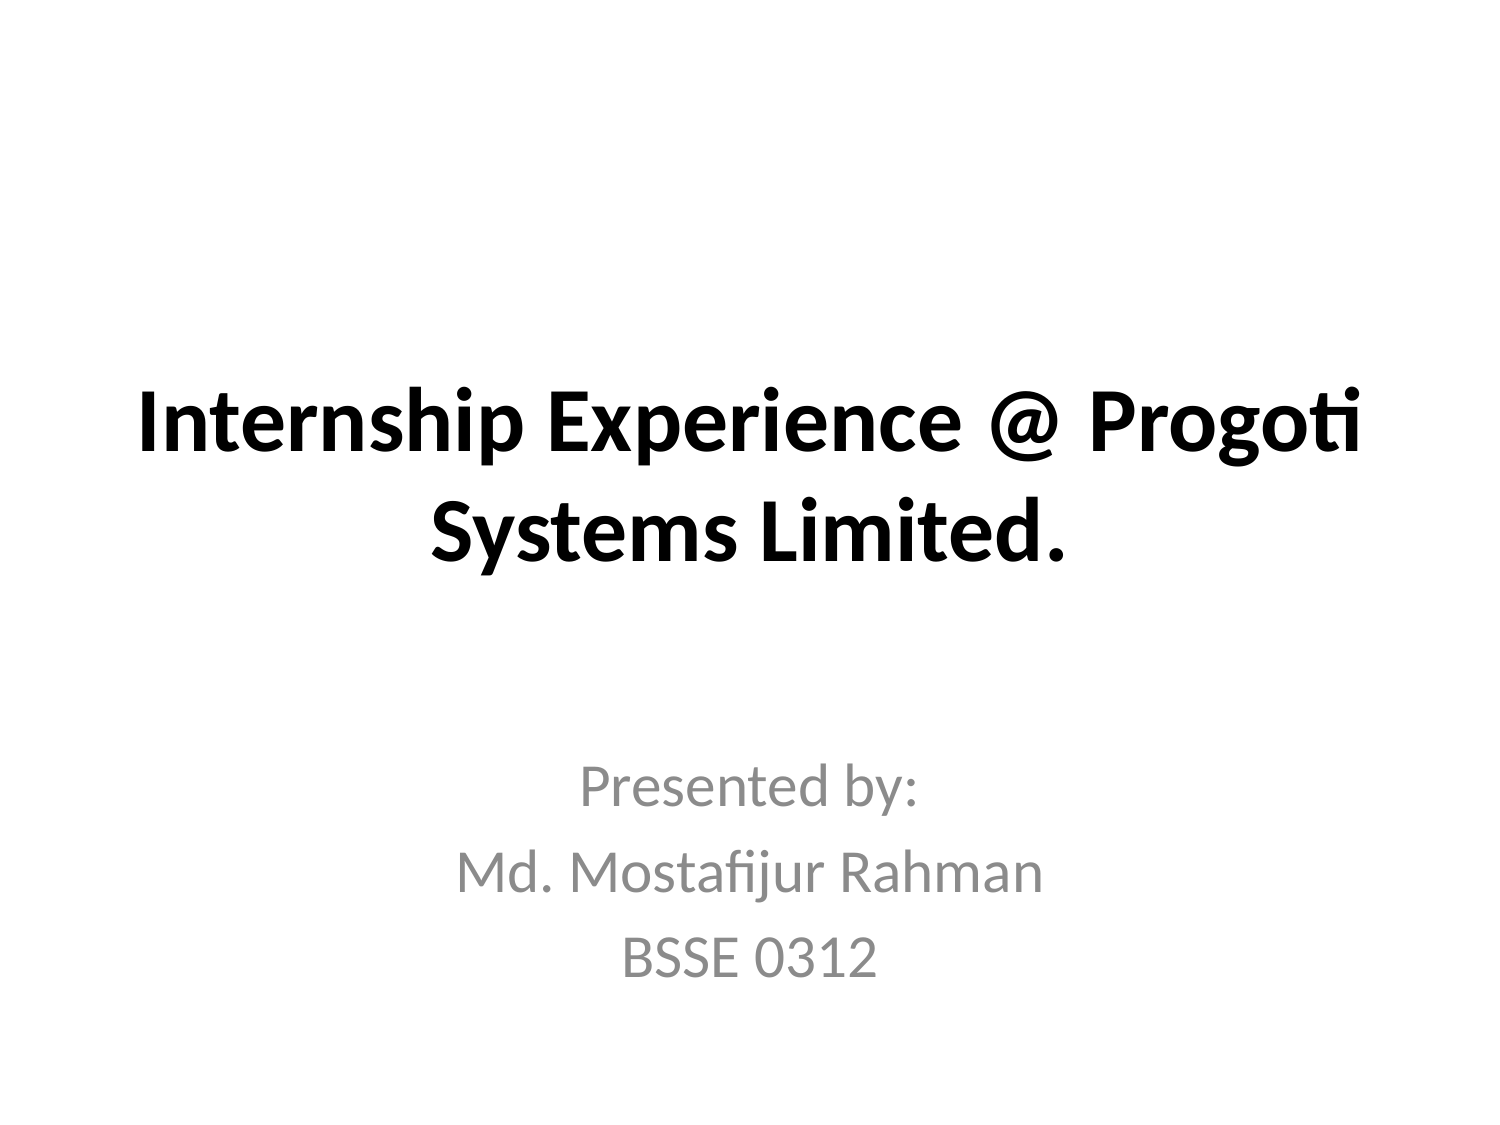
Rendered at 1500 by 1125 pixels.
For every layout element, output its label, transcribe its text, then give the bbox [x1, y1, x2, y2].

subtitle Presented by: Md. Mostafijur Rahman BSSE 0312 [225, 737, 1275, 1000]
title Internship Experience @ Progoti Systems Limited. [112, 349, 1388, 591]
